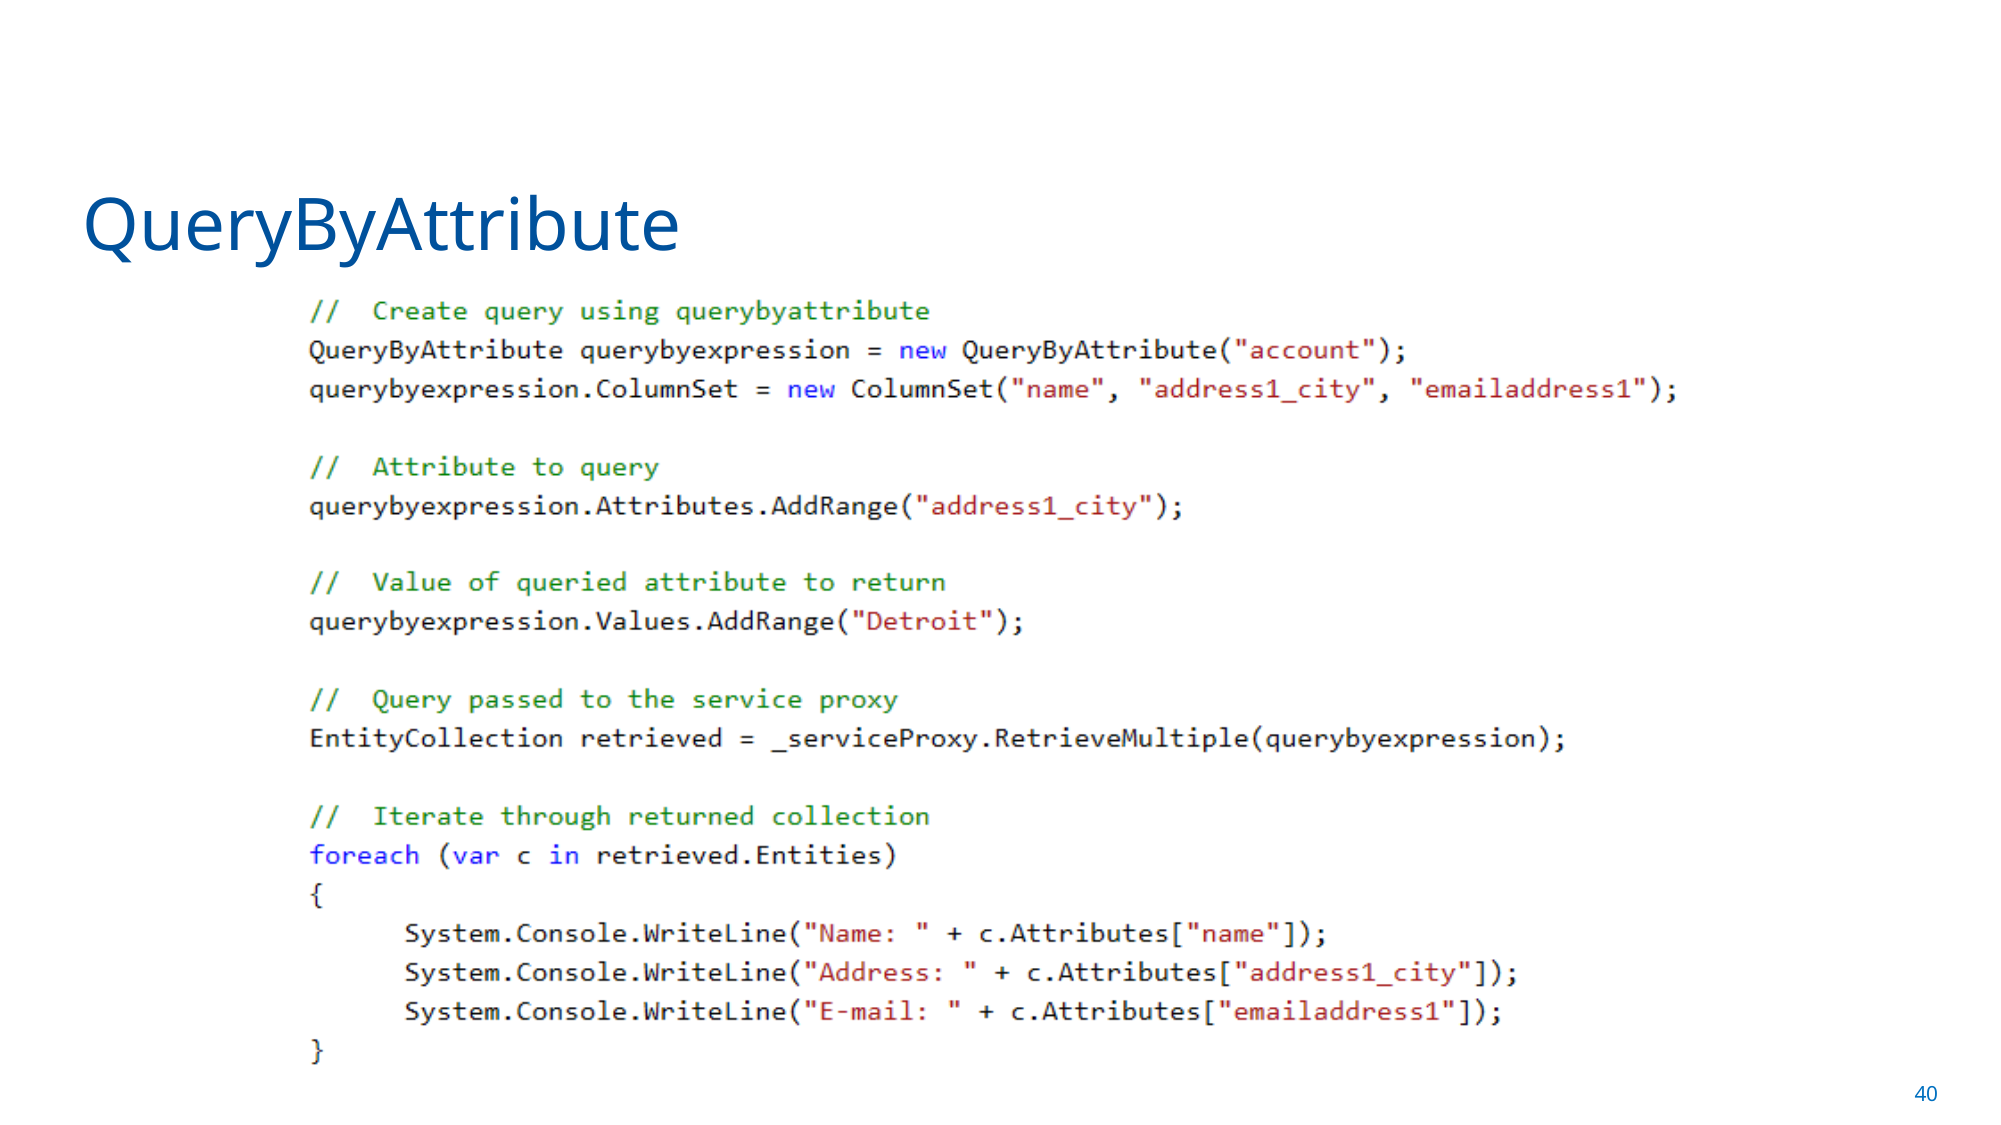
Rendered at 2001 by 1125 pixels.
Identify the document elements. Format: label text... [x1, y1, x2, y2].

title QueryByAttribute [67, 170, 1565, 273]
picture [291, 279, 1716, 1100]
